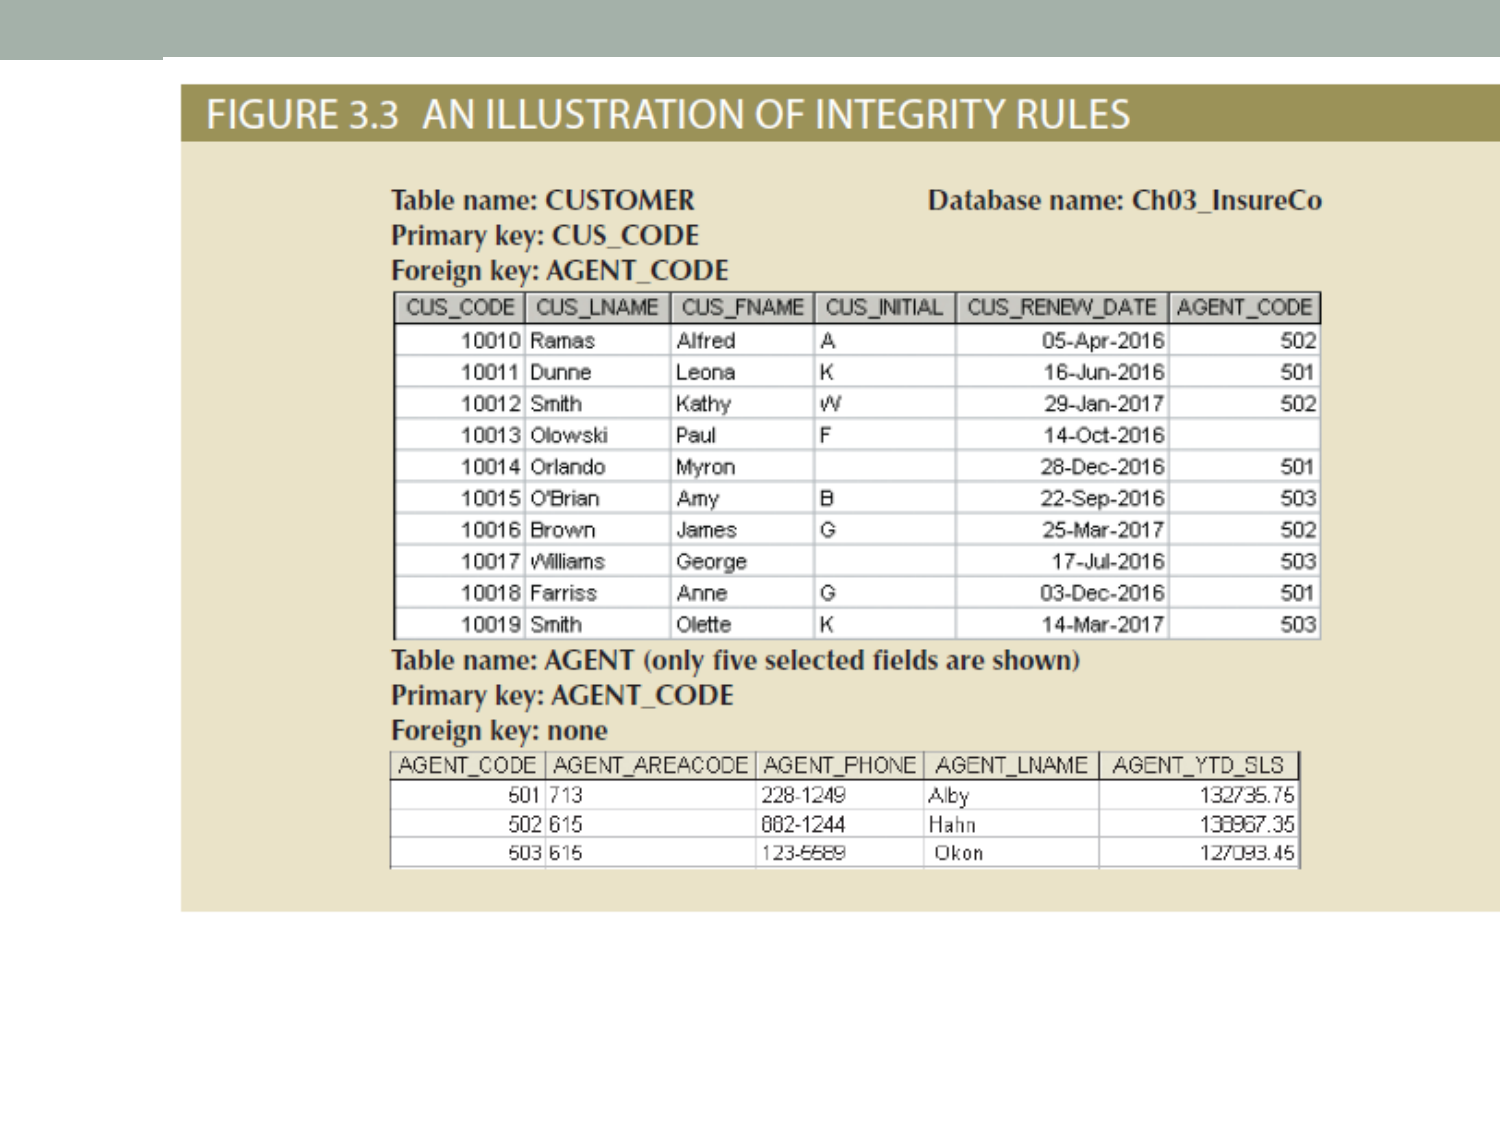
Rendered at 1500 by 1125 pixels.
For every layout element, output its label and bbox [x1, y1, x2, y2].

picture [163, 57, 1500, 914]
